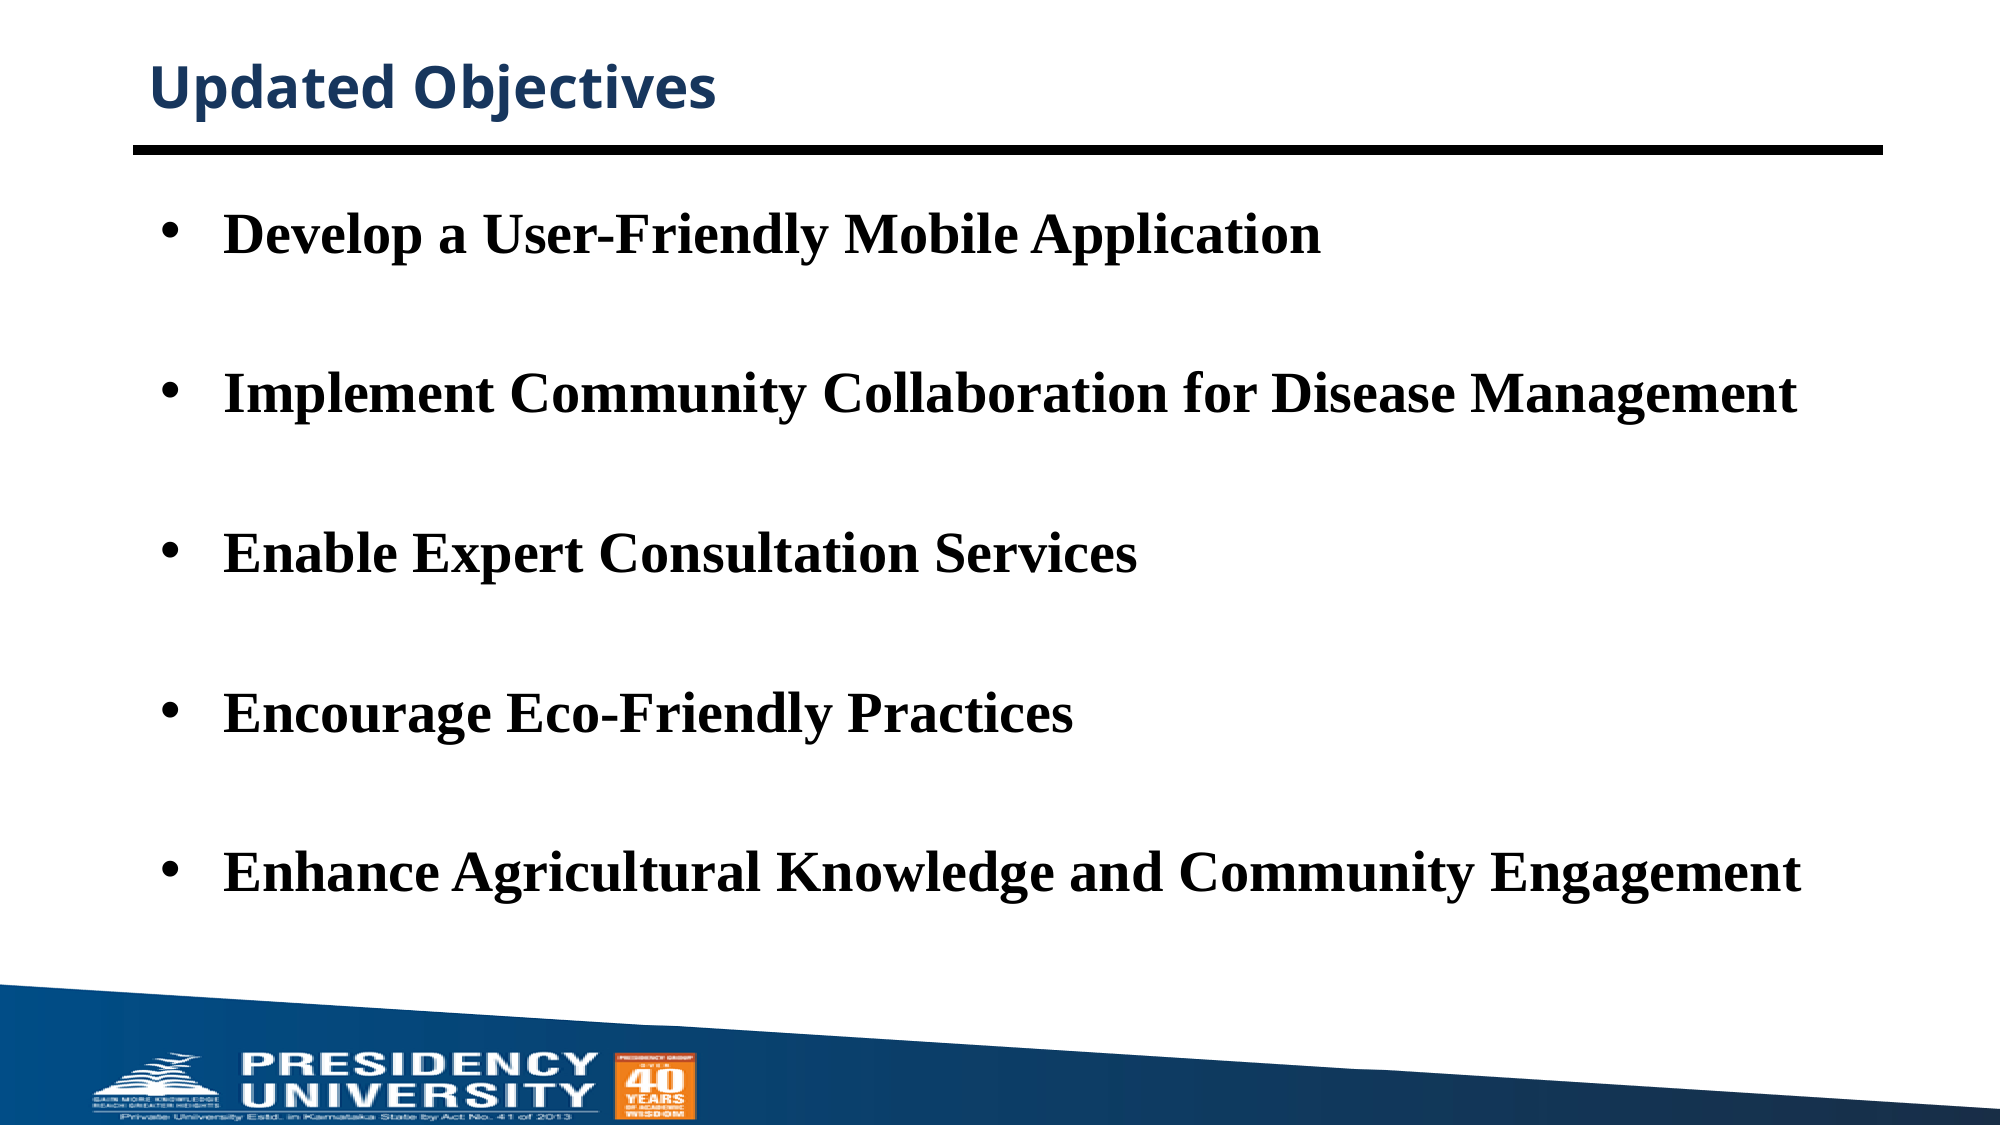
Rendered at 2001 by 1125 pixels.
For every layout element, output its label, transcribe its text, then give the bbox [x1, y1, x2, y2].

picture [0, 982, 2000, 1125]
list Develop a User-Friendly Mobile Application Implement Community Collaboration for Disease Management Enable Expert Consultation Services Encourage Eco-Friendly Practices Enhance Agricultural Knowledge and Community Engagement [133, 187, 1884, 1000]
title Updated Objectives [133, 45, 1884, 125]
